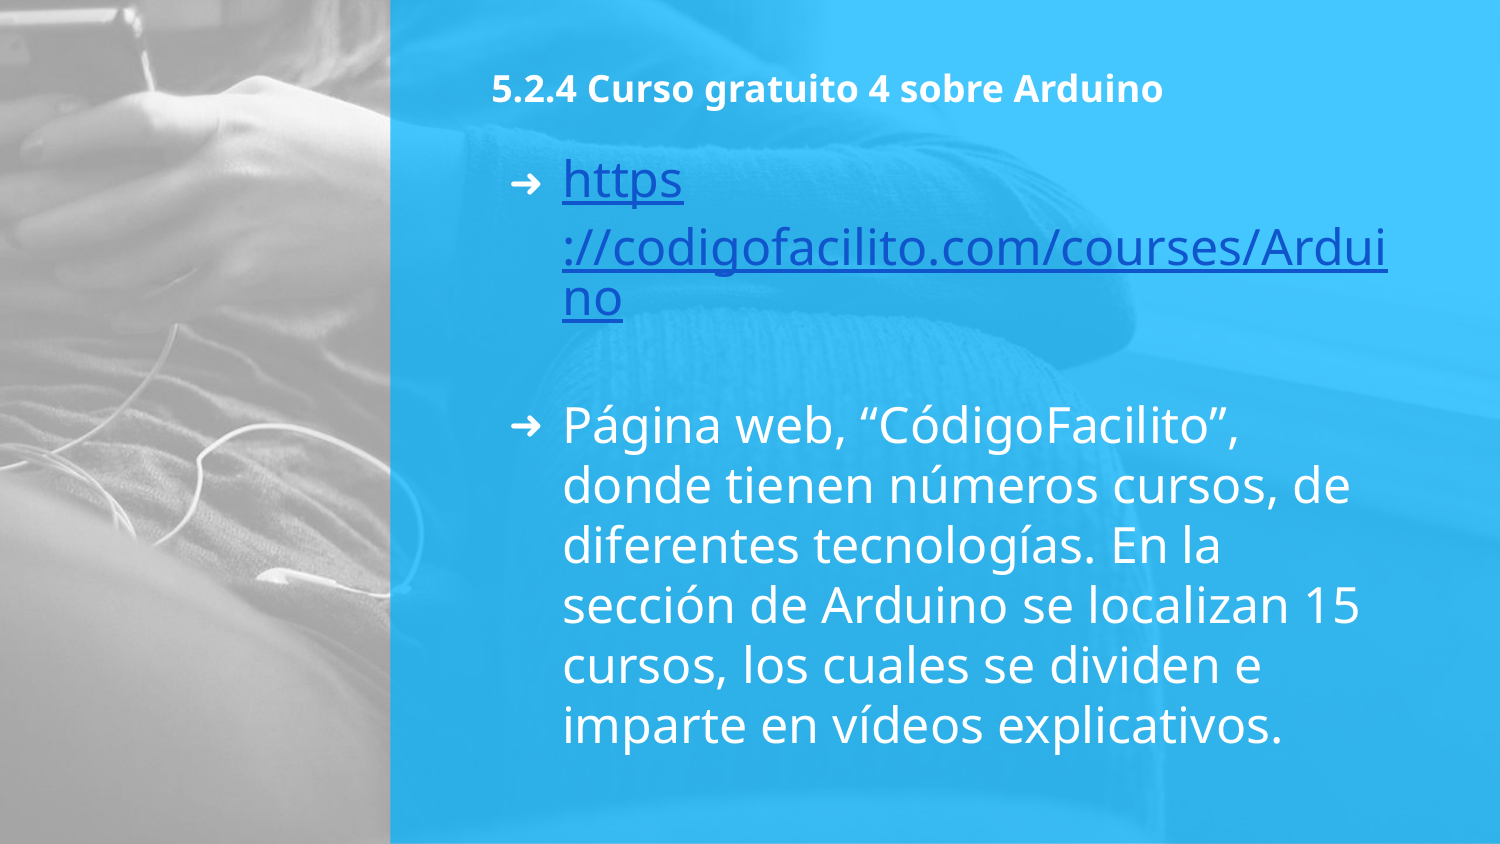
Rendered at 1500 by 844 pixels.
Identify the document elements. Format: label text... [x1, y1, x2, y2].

list https://codigofacilito.com/courses/Arduino Página web, “CódigoFacilito”, donde tienen números cursos, de diferentes tecnologías. En la sección de Arduino se localizan 15 cursos, los cuales se dividen e imparte en vídeos explicativos. [476, 132, 1415, 761]
picture [390, 0, 1500, 844]
title 5.2.4 Curso gratuito 4 sobre Arduino [476, 49, 1415, 132]
